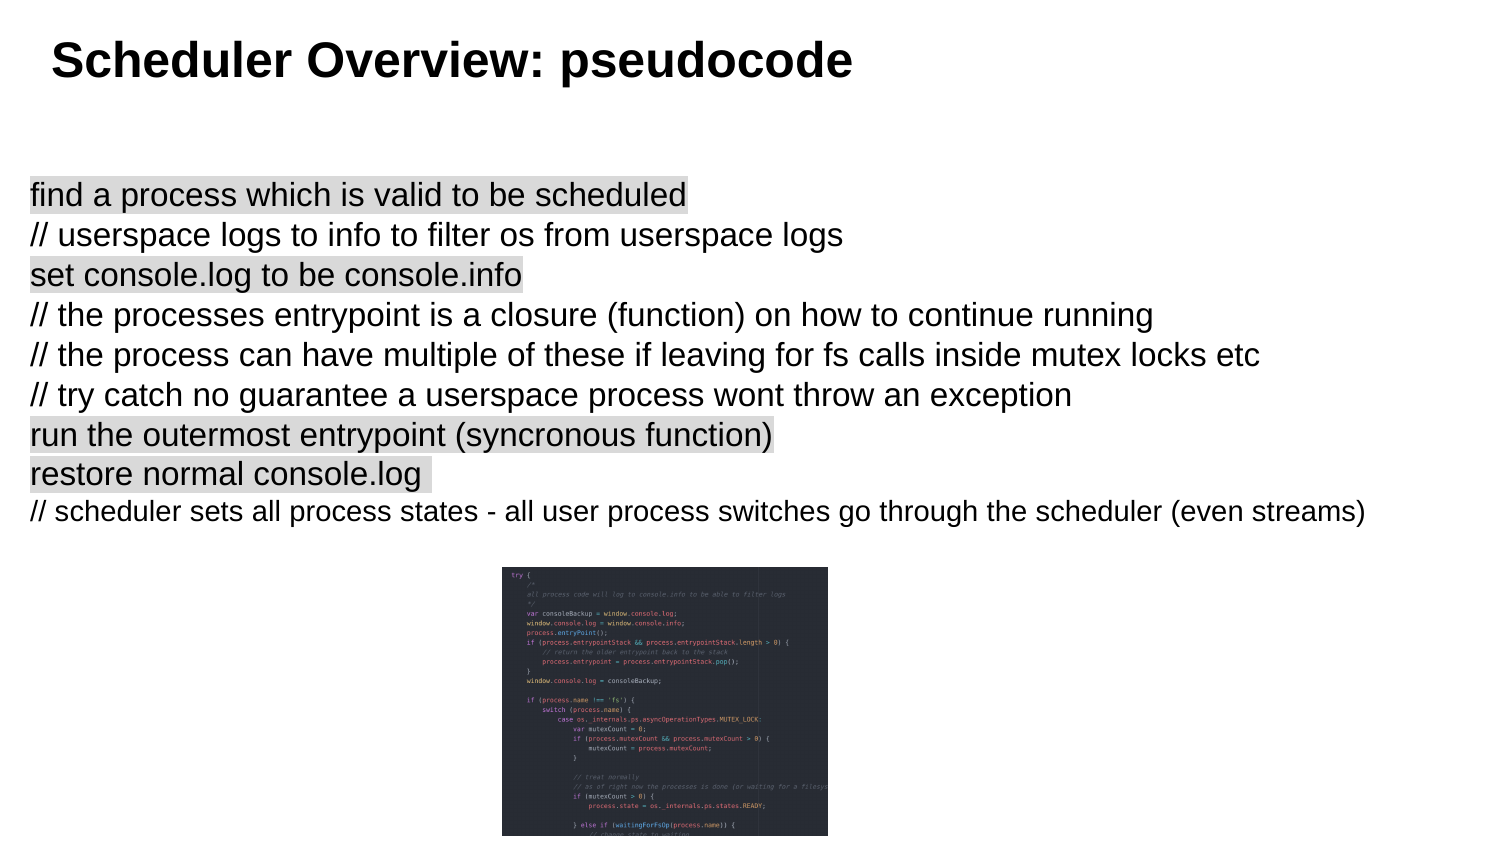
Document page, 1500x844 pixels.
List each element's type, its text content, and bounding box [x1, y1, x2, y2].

picture [501, 567, 828, 836]
text_box find a process which is valid to be scheduled // userspace logs to info to filter os from userspace logs set console.log to be console.info // the processes entrypoint is a closure (function) on how to continue running // the process can have multiple of these if leaving for fs calls inside mutex locks etc // try catch no guarantee a userspace process wont throw an exception run the outermost entrypoint (syncronous function) restore normal console.log // scheduler sets all process states - all user process switches go through the scheduler (even streams) [15, 125, 1485, 644]
text_box Scheduler Overview: pseudocode [51, 11, 1449, 105]
